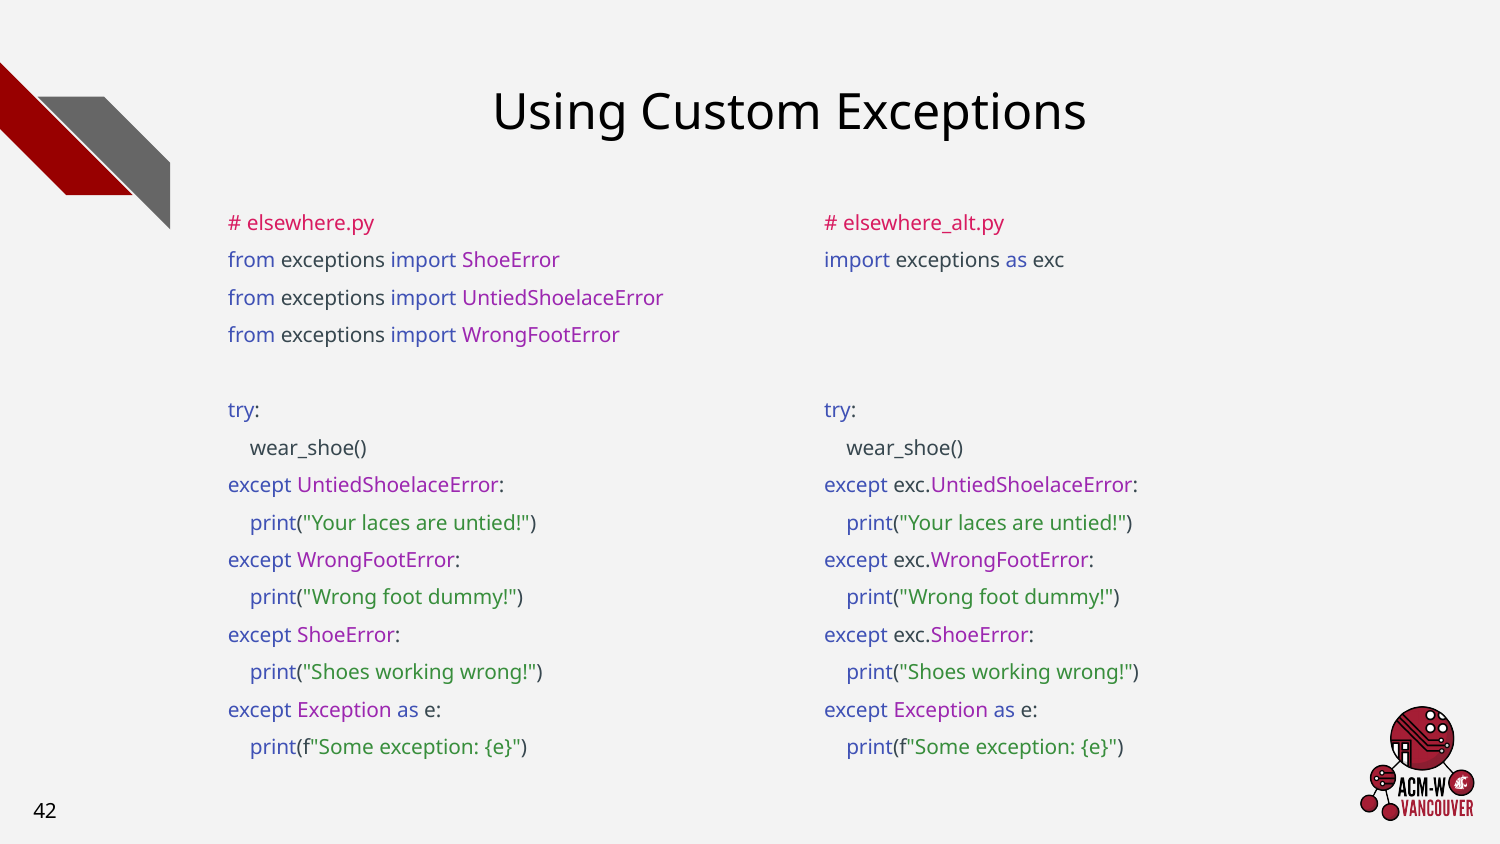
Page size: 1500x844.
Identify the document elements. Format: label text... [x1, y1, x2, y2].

picture [1337, 683, 1500, 844]
list # elsewhere_alt.py import exceptions as exc try: wear_shoe() except exc.UntiedShoelaceError: print("Your laces are untied!") except exc.WrongFootError: print("Wrong foot dummy!") except exc.ShoeError: print("Shoes working wrong!") except Exception as e: print(f"Some exception: {e}") [809, 182, 1368, 660]
slide_number ‹#› [0, 779, 90, 844]
list # elsewhere.py from exceptions import ShoeError from exceptions import UntiedShoelaceError from exceptions import WrongFootError try: wear_shoe() except UntiedShoelaceError: print("Your laces are untied!") except WrongFootError: print("Wrong foot dummy!") except ShoeError: print("Shoes working wrong!") except Exception as e: print(f"Some exception: {e}") [212, 182, 772, 660]
title Using Custom Exceptions [212, 64, 1368, 158]
